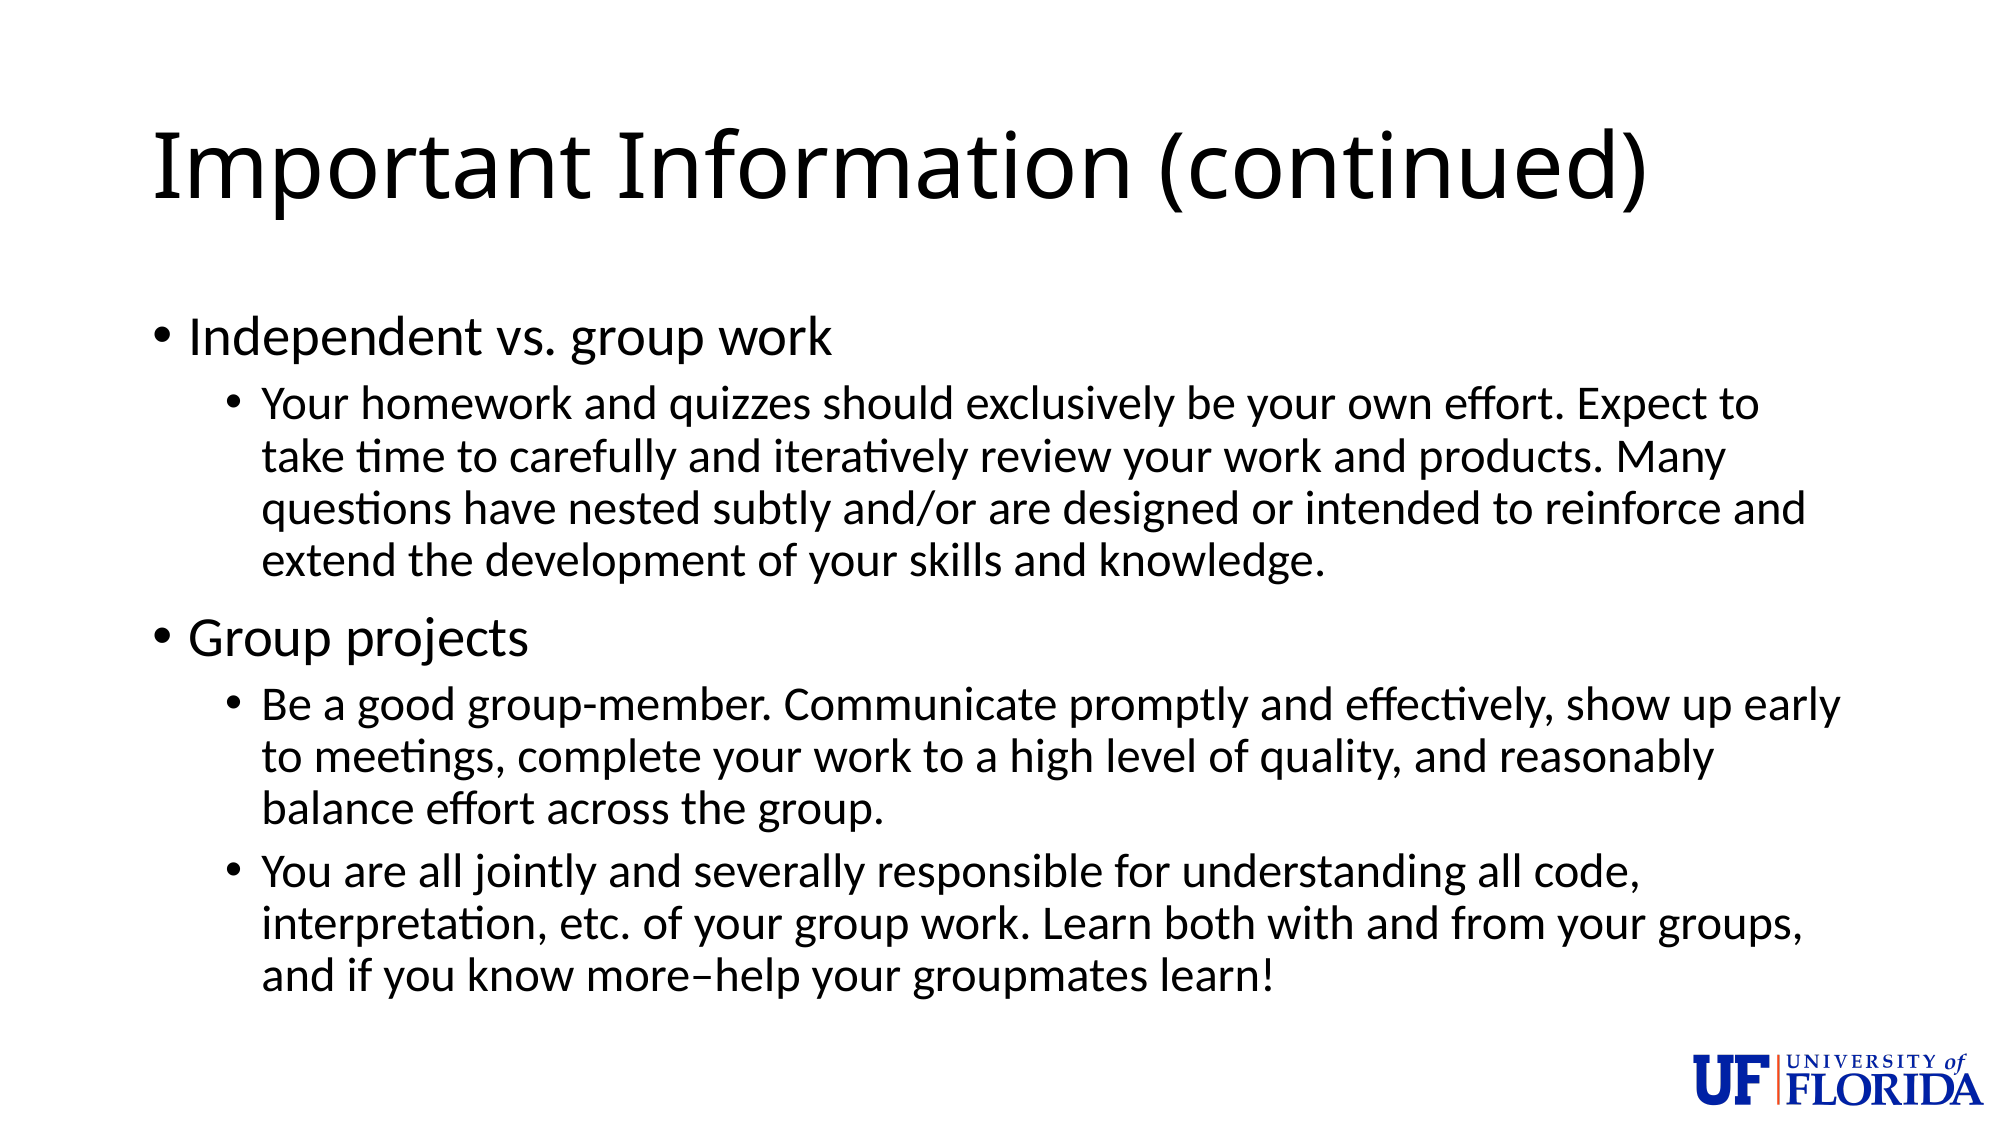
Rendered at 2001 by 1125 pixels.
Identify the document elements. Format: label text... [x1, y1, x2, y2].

picture [1221, 604, 2001, 1125]
list Independent vs. group work Your homework and quizzes should exclusively be your own effort. Expect to take time to carefully and iteratively review your work and products. Many questions have nested subtly and/or are designed or intended to reinforce and extend the development of your skills and knowledge. Group projects Be a good group-member. Communicate promptly and effectively, show up early to meetings, complete your work to a high level of quality, and reasonably balance effort across the group. You are all jointly and severally responsible for understanding all code, interpretation, etc. of your group work. Learn both with and from your groups, and if you know more–help your groupmates learn! [137, 299, 1863, 1014]
title Important Information (continued) [137, 59, 1863, 278]
